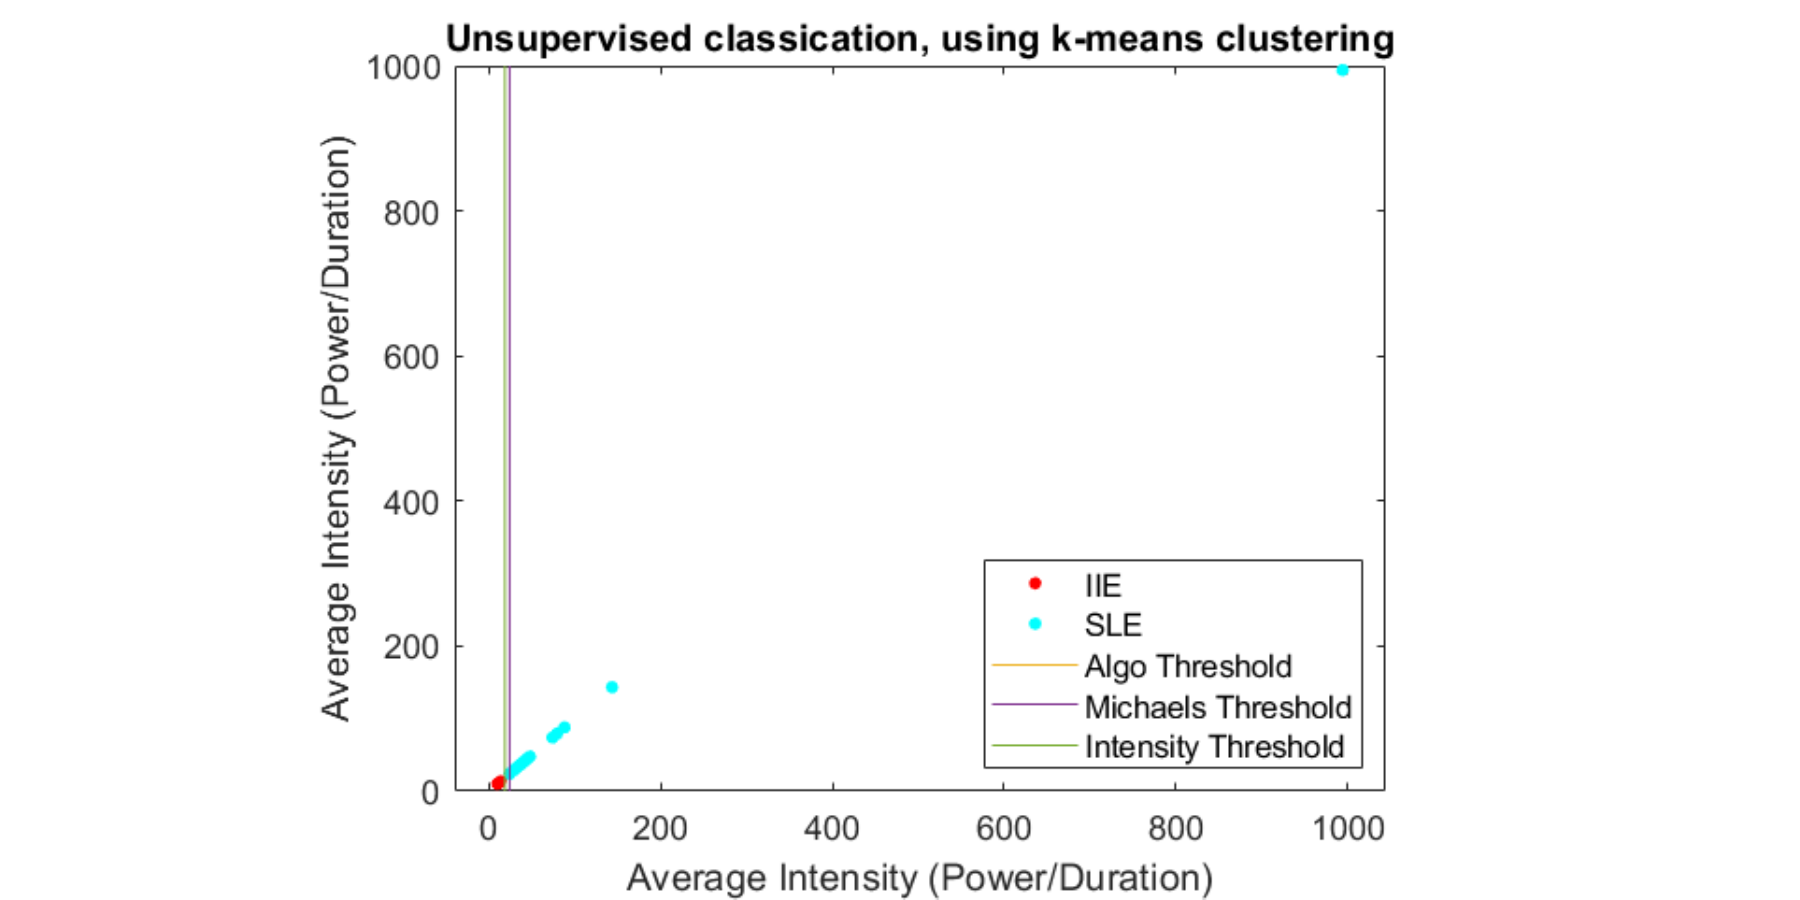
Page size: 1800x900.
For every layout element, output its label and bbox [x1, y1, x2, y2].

picture [300, 0, 1500, 900]
